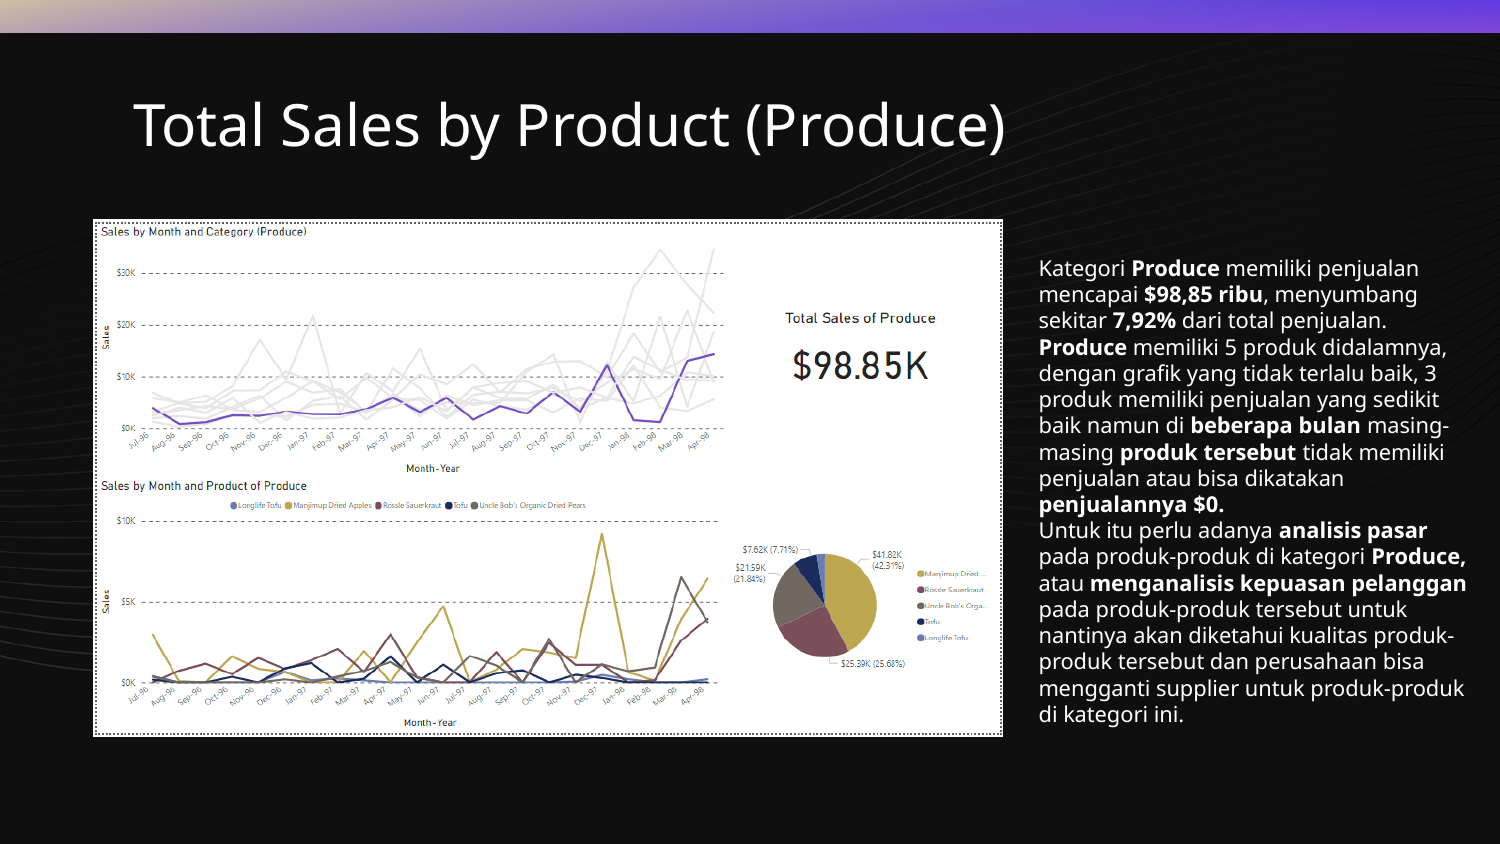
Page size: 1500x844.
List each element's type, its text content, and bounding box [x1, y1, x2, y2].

subtitle Kategori Produce memiliki penjualan mencapai $98,85 ribu, menyumbang sekitar 7,92% dari total penjualan. Produce memiliki 5 produk didalamnya, dengan grafik yang tidak terlalu baik, 3 produk memiliki penjualan yang sedikit baik namun di beberapa bulan masing-masing produk tersebut tidak memiliki penjualan atau bisa dikatakan penjualannya $0. Untuk itu perlu adanya analisis pasar pada produk-produk di kategori Produce, atau menganalisis kepuasan pelanggan pada produk-produk tersebut untuk nantinya akan diketahui kualitas produk-produk tersebut dan perusahaan bisa mengganti supplier untuk produk-produk di kategori ini. [1023, 239, 1500, 737]
picture [0, 0, 1500, 844]
title Total Sales by Product (Produce) [118, 72, 1382, 167]
